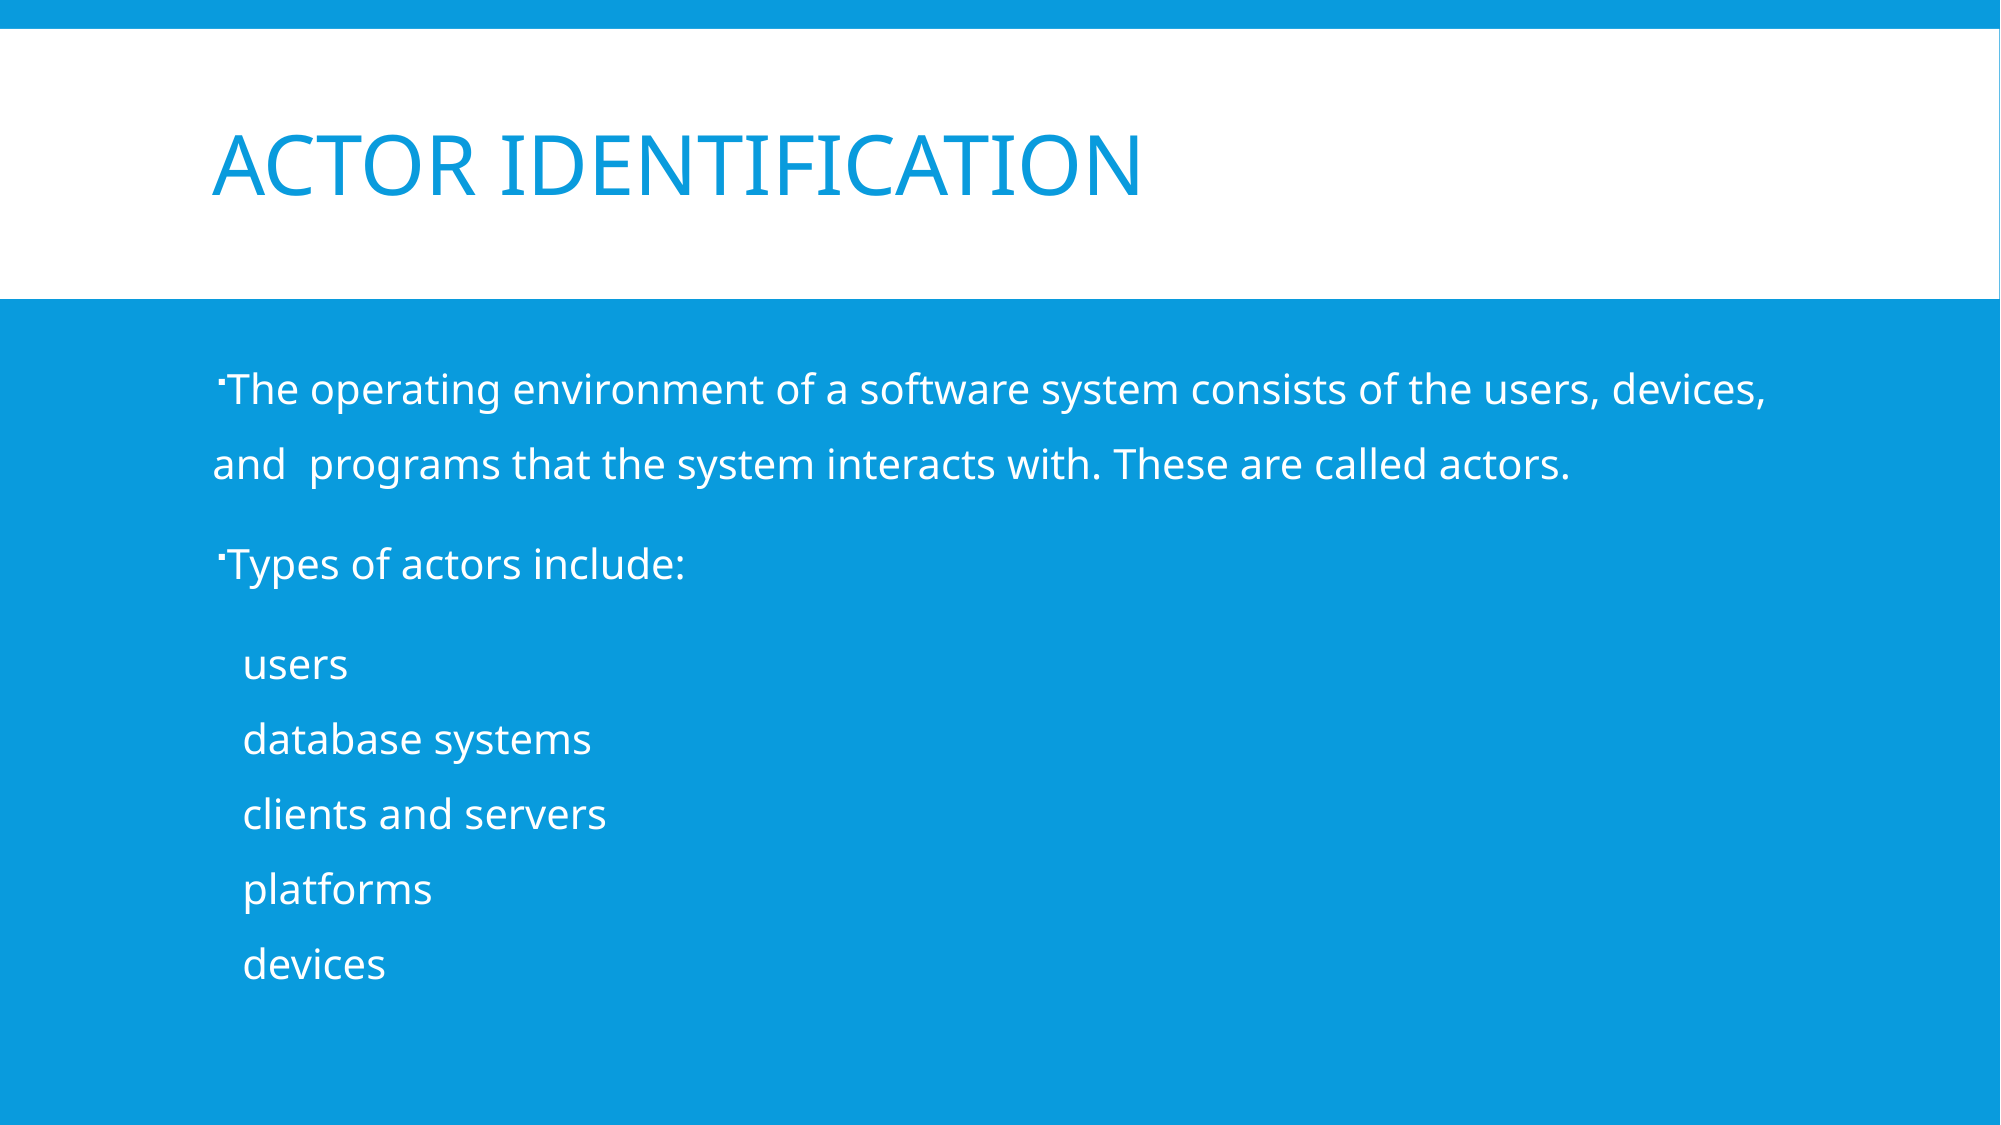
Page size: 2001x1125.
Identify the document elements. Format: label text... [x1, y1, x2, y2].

title Actor identification [197, 46, 1803, 295]
list The operating environment of a software system consists of the users, devices, and programs that the system interacts with. These are called actors. Types of actors include: users database systems clients and servers platforms devices [197, 329, 1803, 1020]
